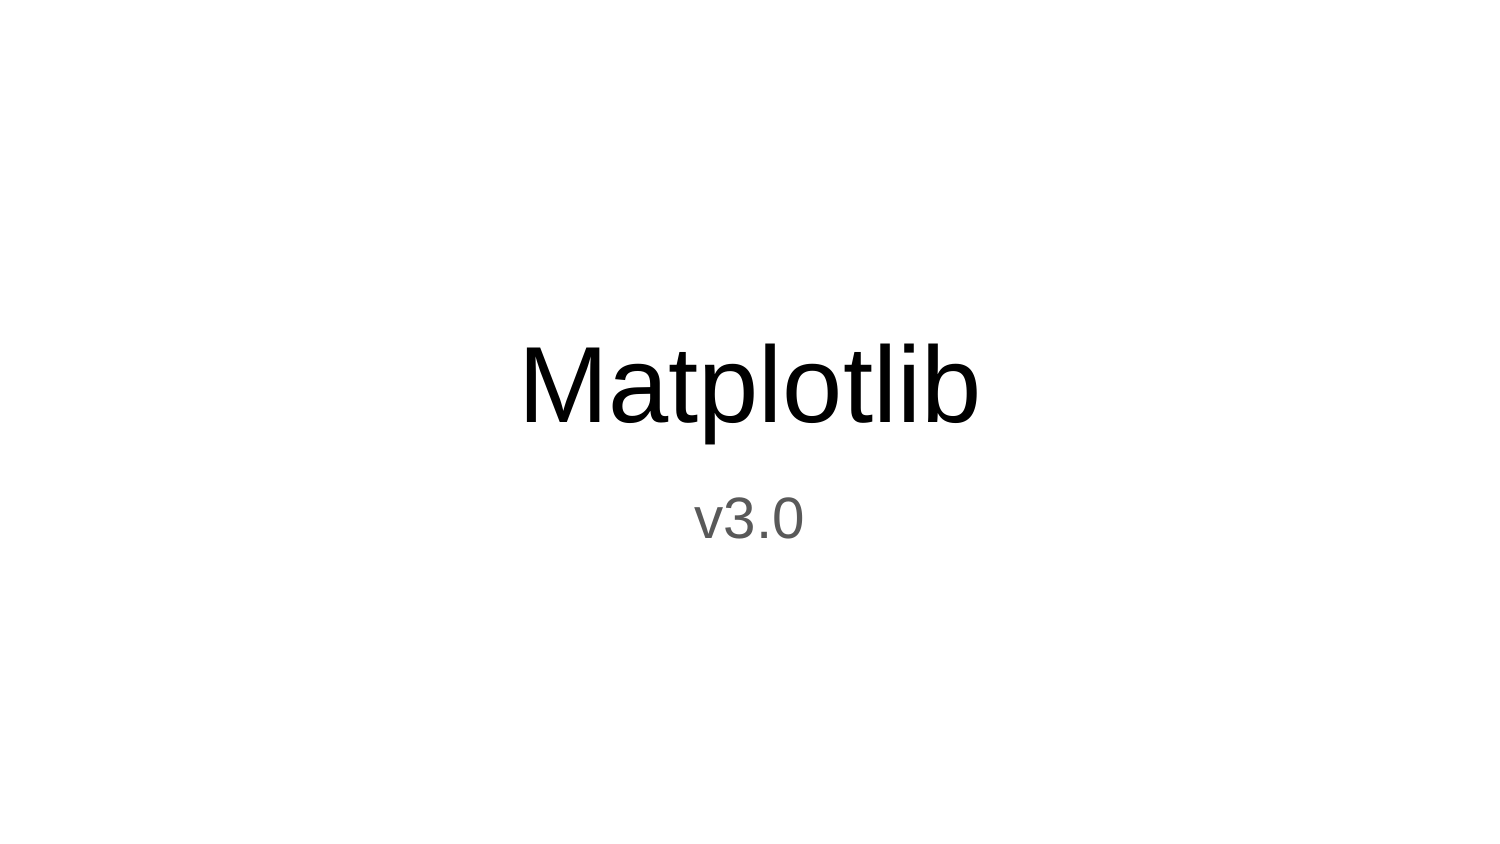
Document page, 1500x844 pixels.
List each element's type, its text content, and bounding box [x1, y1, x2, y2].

subtitle v3.0 [51, 464, 1449, 595]
title Matplotlib [51, 122, 1449, 459]
